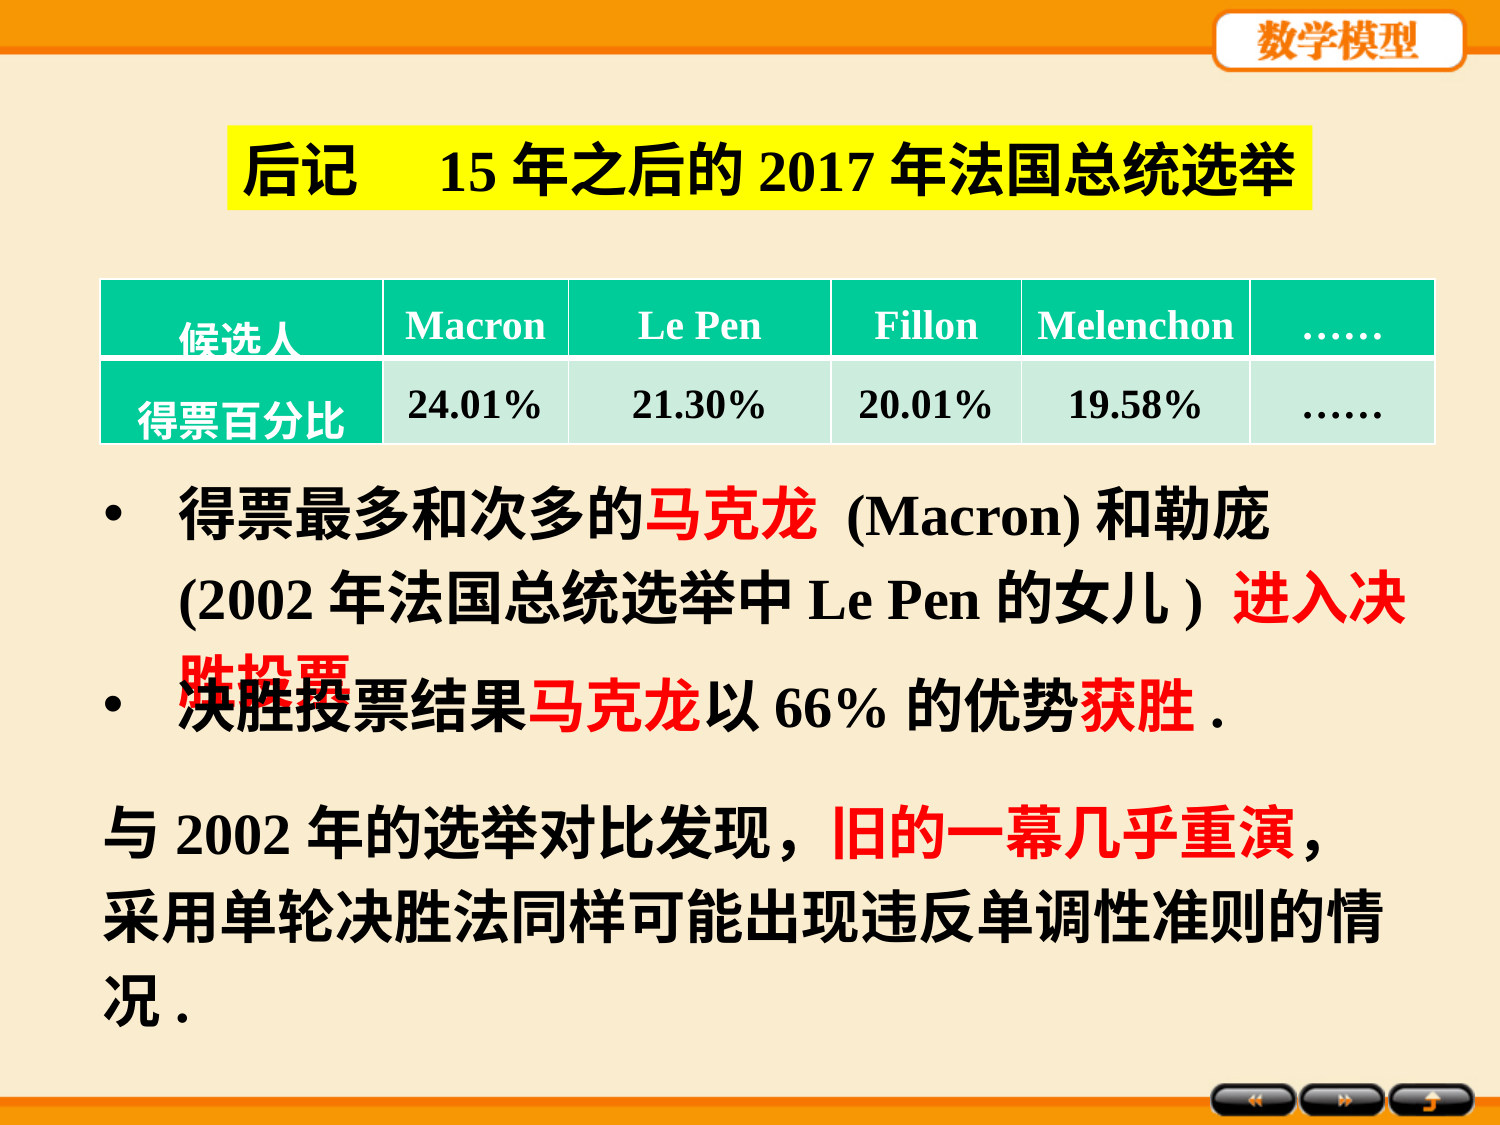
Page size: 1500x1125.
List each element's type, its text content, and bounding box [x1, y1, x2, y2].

table_cell 19.58% [1022, 361, 1249, 443]
table_cell 21.30% [569, 361, 830, 443]
table_cell …… [1251, 361, 1434, 443]
table_header Fillon [832, 280, 1021, 355]
table_header Melenchon [1022, 280, 1249, 355]
table_cell 20.01% [832, 361, 1021, 443]
picture [0, 0, 1500, 1125]
table_header 候选人 [101, 280, 382, 355]
table_header …… [1251, 280, 1434, 355]
text_box 后记 15年之后的2017年法国总统选举 [227, 125, 1313, 211]
table_header Macron [384, 280, 568, 355]
table_header Le Pen [569, 280, 830, 355]
text_box 与2002年的选举对比发现，旧的一幕几乎重演，采用单轮决胜法同样可能出现违反单调性准则的情况. [88, 775, 1410, 1042]
text_box 得票最多和次多的马克龙 (Macron)和勒庞 (2002年法国总统选举中Le Pen的女儿) 进入决胜投票. [88, 456, 1424, 723]
table_cell 得票百分比 [101, 361, 382, 443]
text_box 决胜投票结果马克龙以66%的优势获胜. [88, 661, 1373, 747]
table_cell 24.01% [384, 361, 568, 443]
